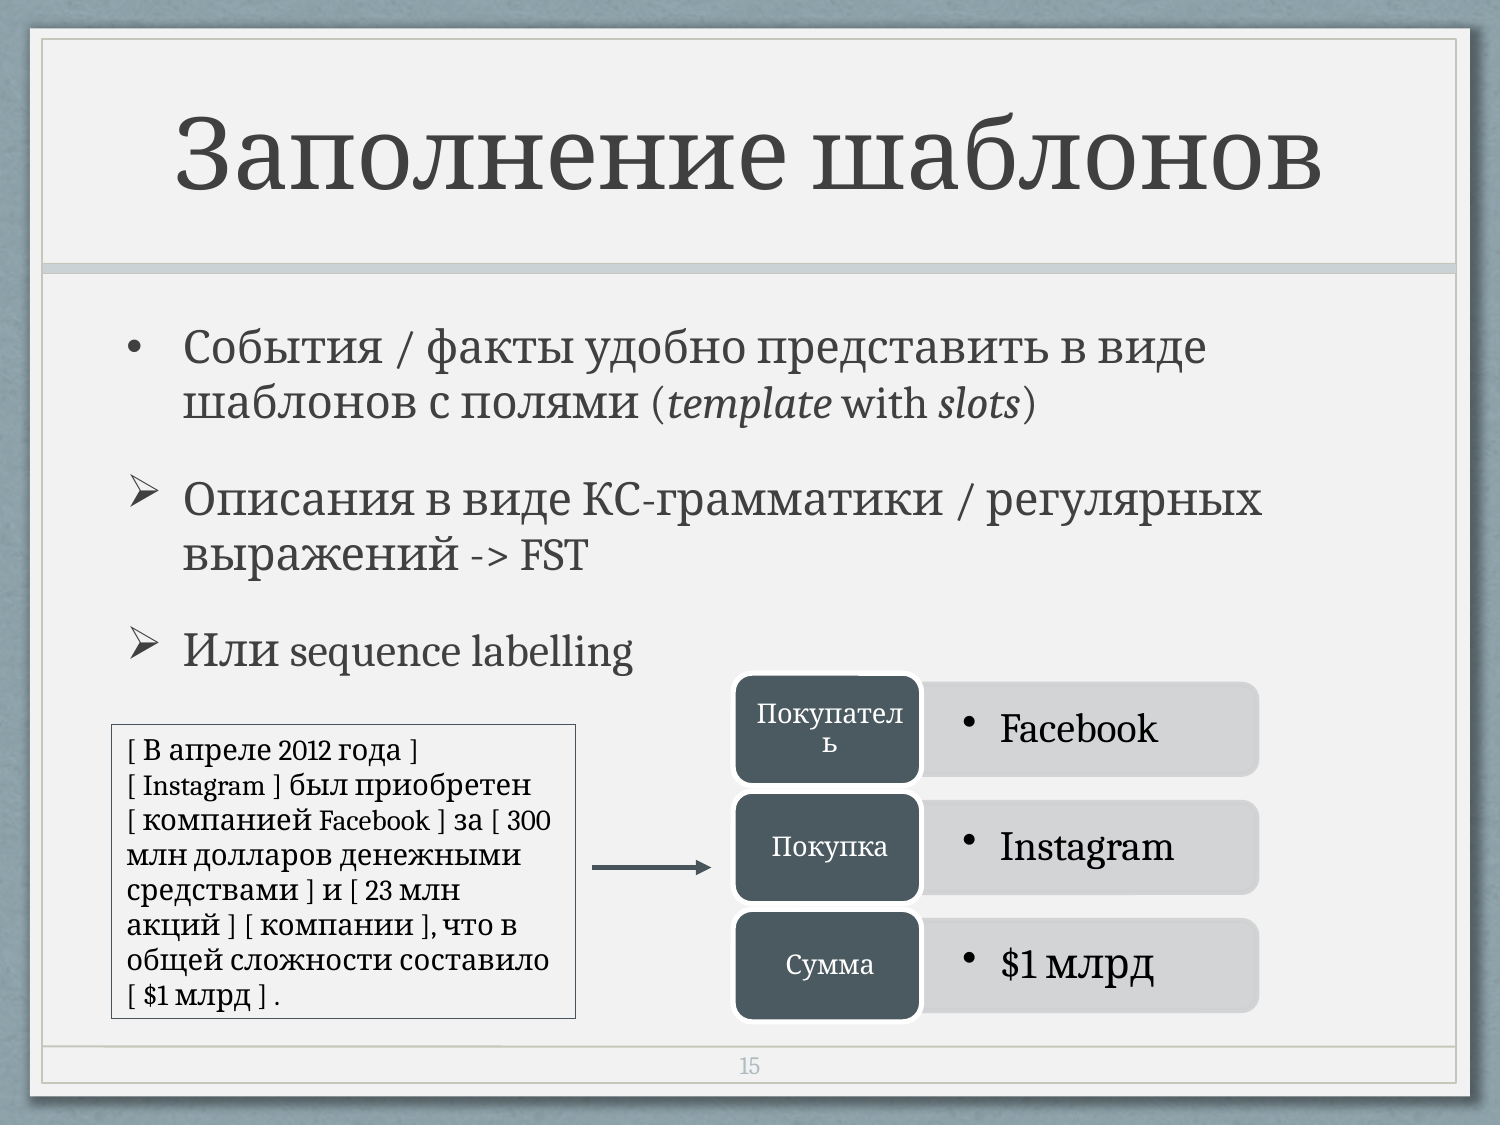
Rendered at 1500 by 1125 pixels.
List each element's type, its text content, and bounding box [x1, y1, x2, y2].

text_box [ В апреле 2012 года ] [ Instagram ] был приобретен [ компанией Facebook ] за [ 300 млн долларов денежными средствами ] и [ 23 млн акций ] [ компании ], что в общей сложности составило [ $1 млрд ] . [111, 724, 576, 1019]
list События / факты удобно представить в виде шаблонов с полями (template with slots) Описания в виде КС-грамматики / регулярных выражений -> FST Или sequence labelling [111, 310, 1389, 995]
slide_number 14 [687, 1042, 813, 1088]
title Заполнение шаблонов [147, 40, 1353, 260]
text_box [732, 672, 1258, 1023]
